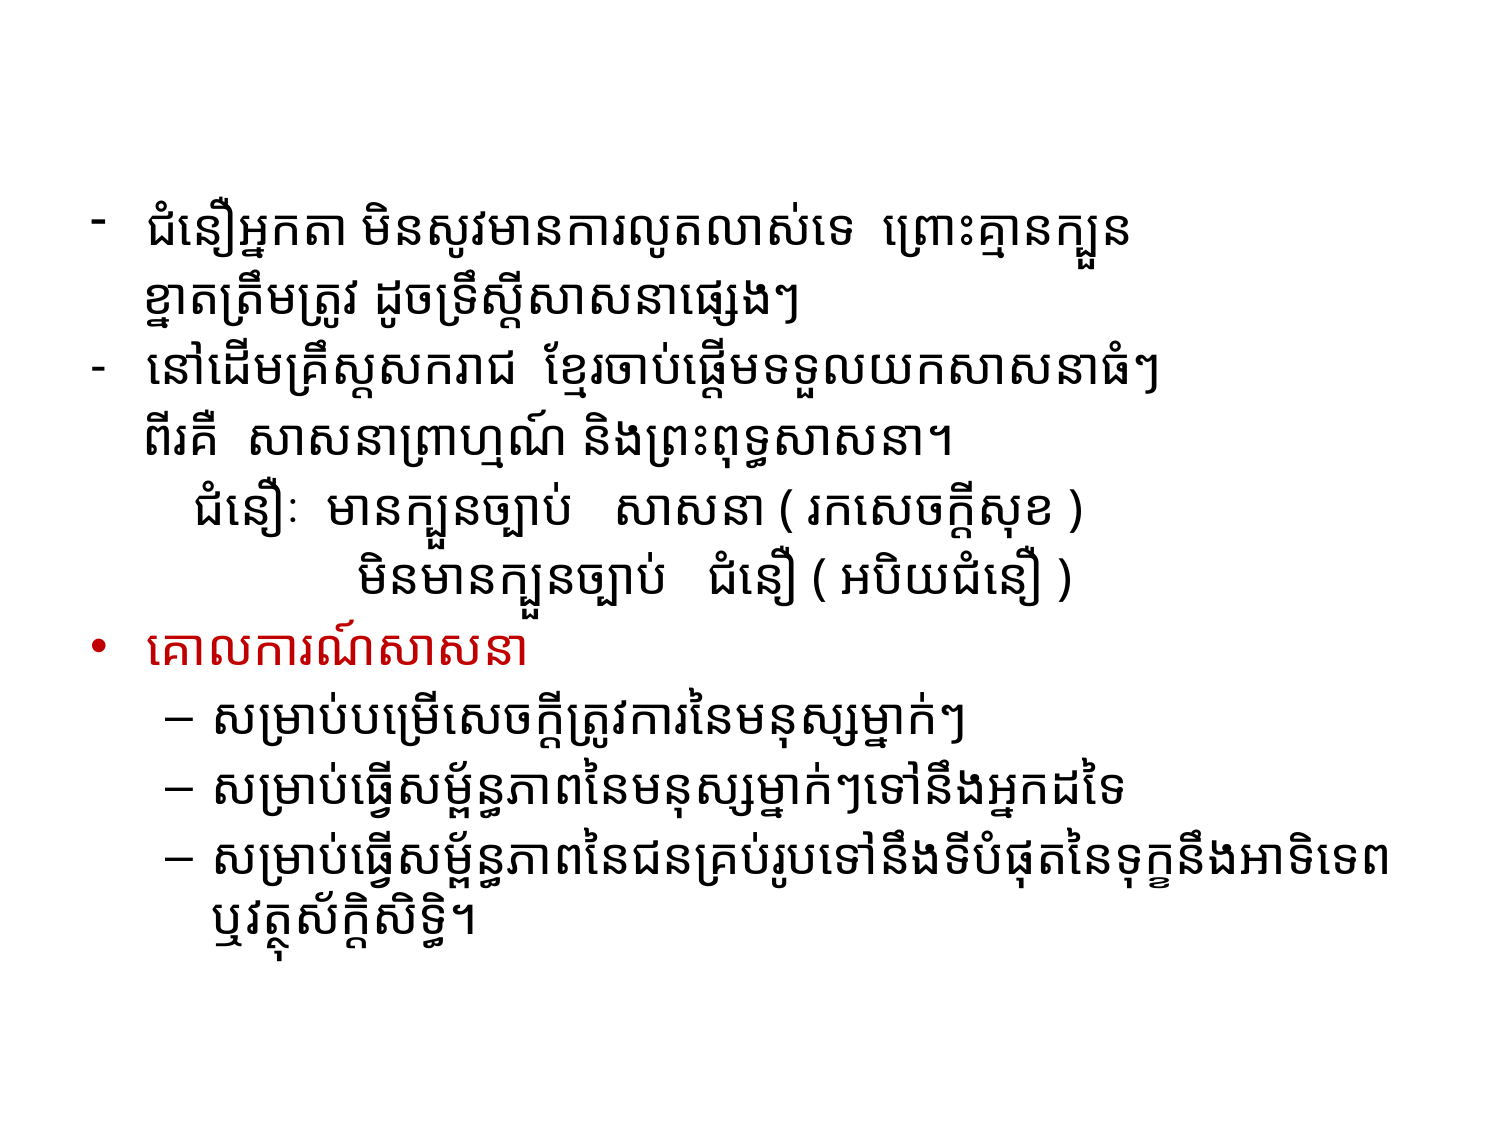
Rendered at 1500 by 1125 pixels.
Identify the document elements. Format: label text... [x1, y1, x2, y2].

list ជំនឿអ្នកតា មិនសូវមានការលូតលាស់ទេ ព្រោះគ្មានក្បួន ខ្នាតត្រឹមត្រូវ ដូចទ្រឹស្តីសាសនាផ្សេងៗ នៅដើមគ្រឹស្តសករាជ ខ្មែរចាប់ផ្តើមទទួលយកសាសនាធំៗ ពីរគឺ សាសនាព្រាហ្មណ៍ និងព្រះពុទ្ធសាសនា។ ជំនឿៈ មានក្បួនច្បាប់ សាសនា ( រកសេចក្តីសុខ ) មិនមានក្បួនច្បាប់ ជំនឿ ( អបិយជំនឿ ) គោលការណ៍សាសនា សម្រាប់បម្រើសេចក្តីត្រូវការនៃមនុស្សម្នាក់ៗ សម្រាប់ធ្វើសម្ព័ន្ធភាពនៃមនុស្សម្នាក់ៗទៅនឹងអ្នកដទៃ សម្រាប់ធ្វើសម្ព័ន្ធភាពនៃជនគ្រប់រូបទៅនឹងទីបំផុតនៃទុក្ខនឹងអាទិទេព ឬវត្ថុស័ក្តិសិទ្ធិ។ [75, 187, 1425, 1005]
